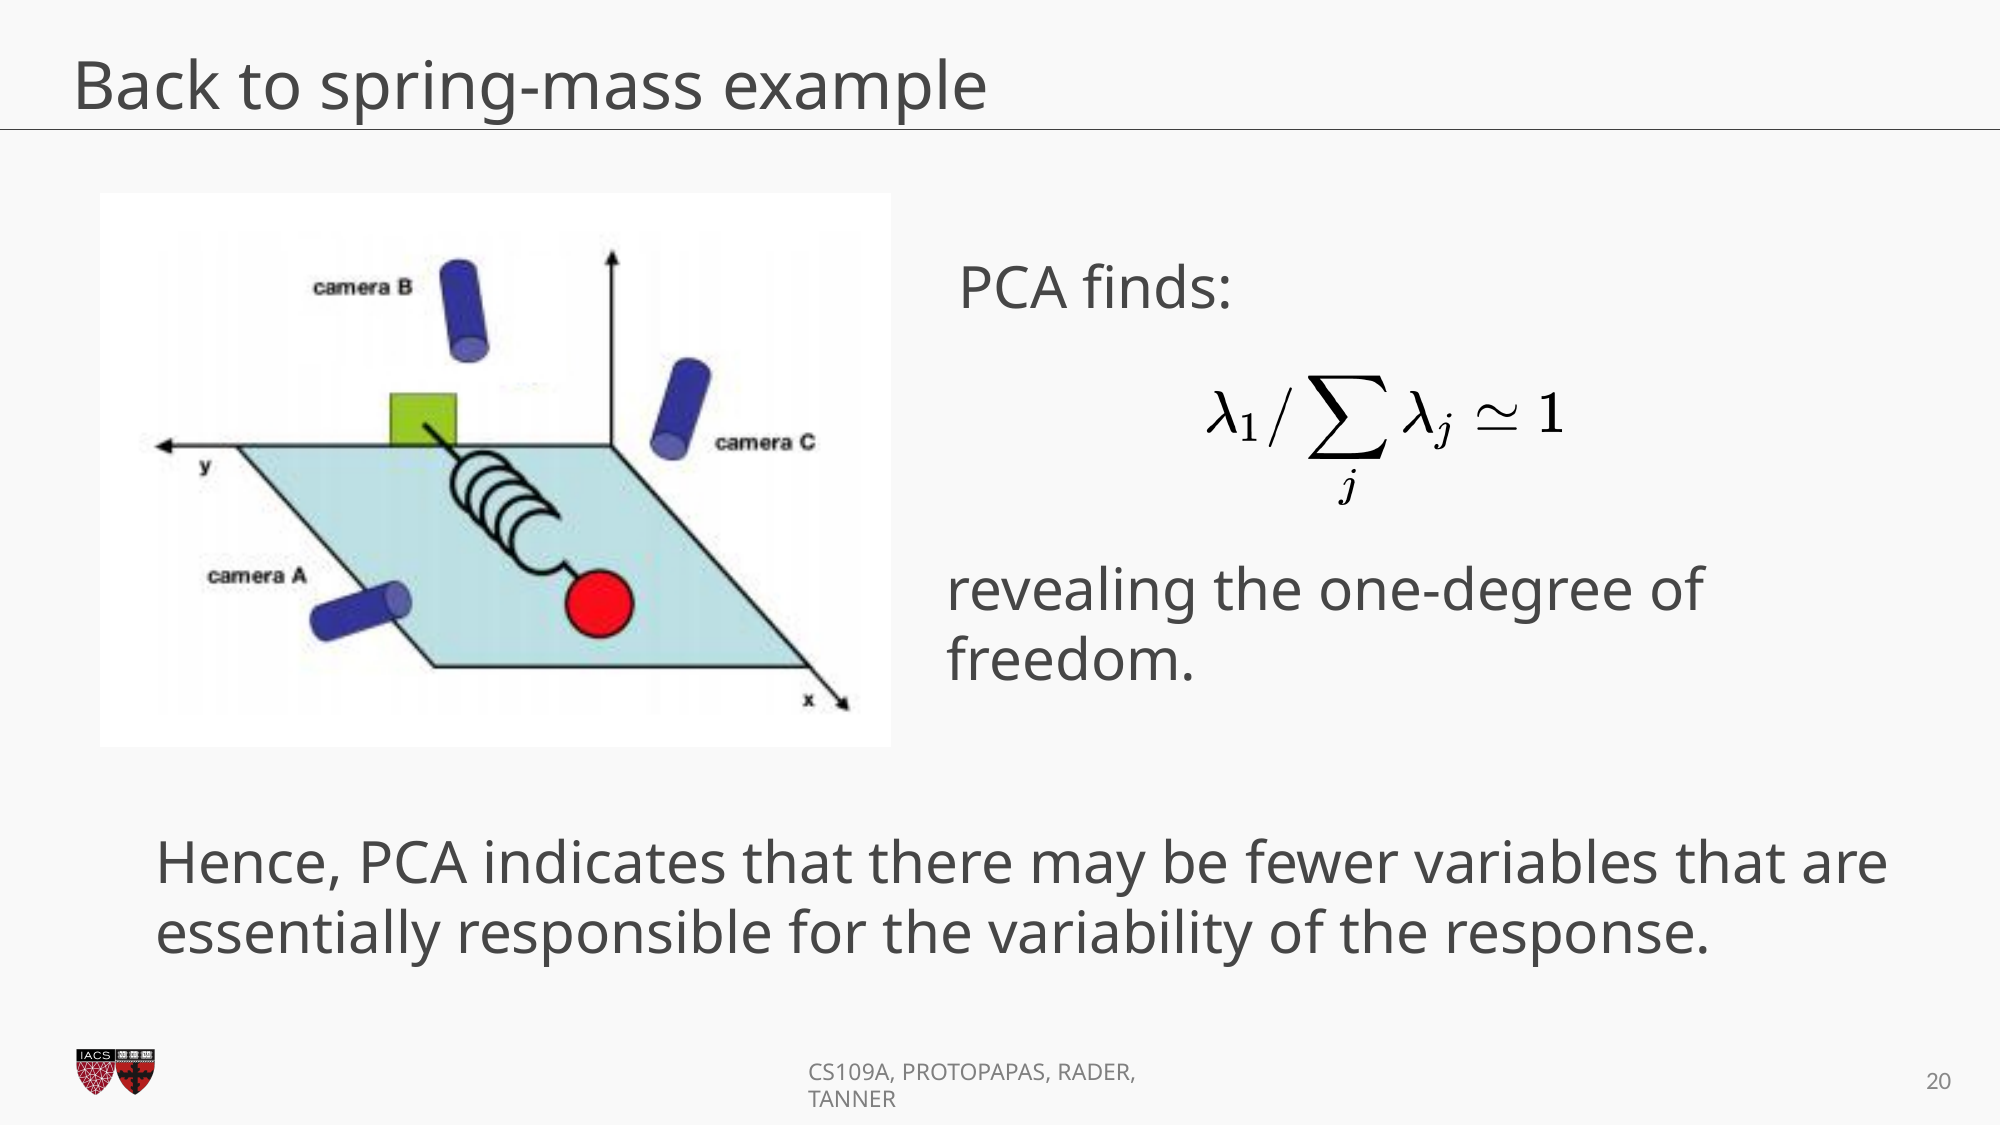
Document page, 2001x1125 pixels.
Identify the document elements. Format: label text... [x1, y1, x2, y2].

picture [1195, 369, 1577, 516]
picture [75, 1049, 155, 1095]
title Back to spring-mass example [57, 35, 1943, 162]
list revealing the one-degree of freedom. [931, 544, 1943, 628]
slide_number 20 [1500, 1050, 1967, 1110]
list Hence, PCA indicates that there may be fewer variables that are essentially responsible for the variability of the response. [140, 817, 2000, 1005]
list PCA finds: [943, 242, 1943, 326]
picture [100, 193, 891, 747]
